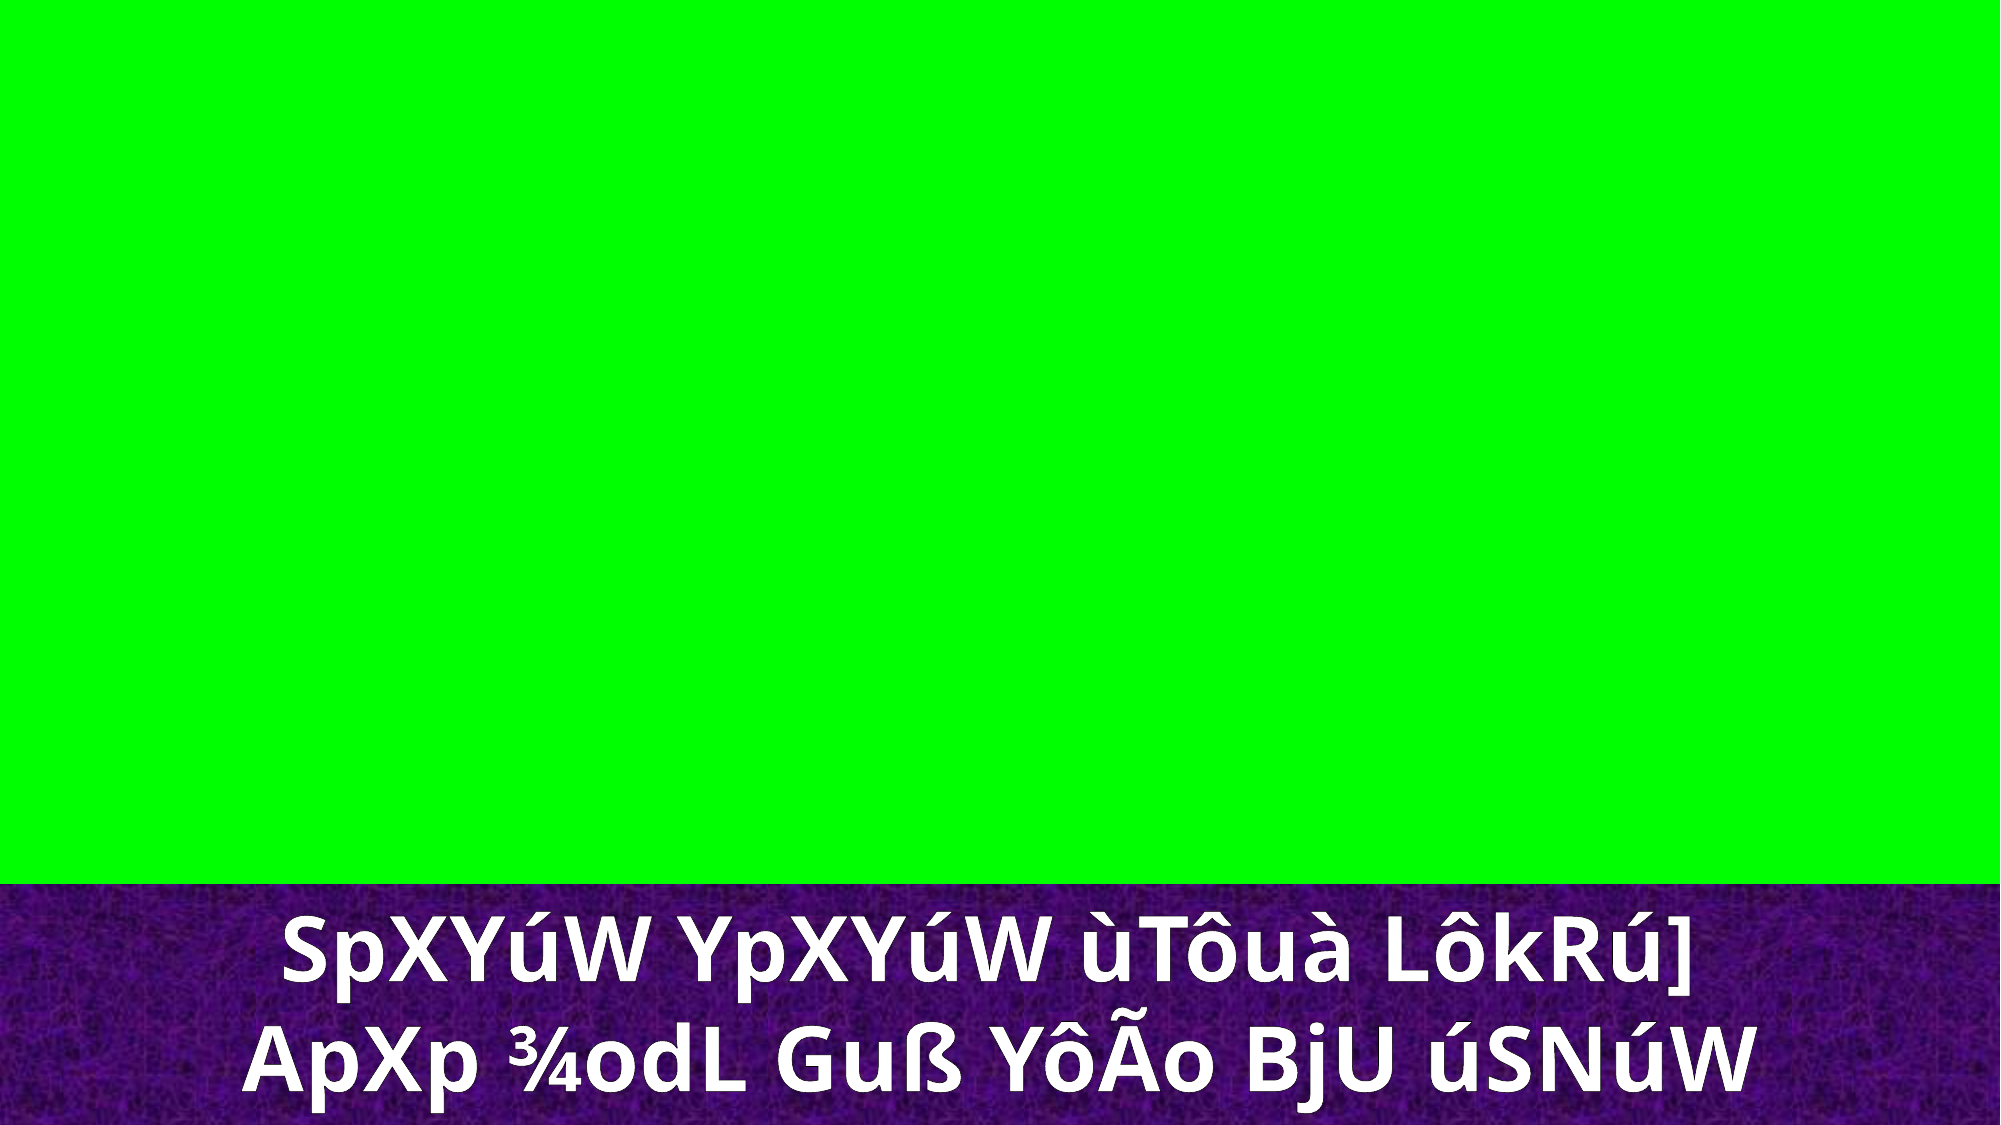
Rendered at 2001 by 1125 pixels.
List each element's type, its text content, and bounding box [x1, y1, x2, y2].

text_box [0, 1118, 2000, 1125]
text_box SpXYúW YpXYúW ùTôuà LôkRú] ApXp ¾odL Guß YôÃo BjU úSNúW [0, 882, 2000, 1118]
